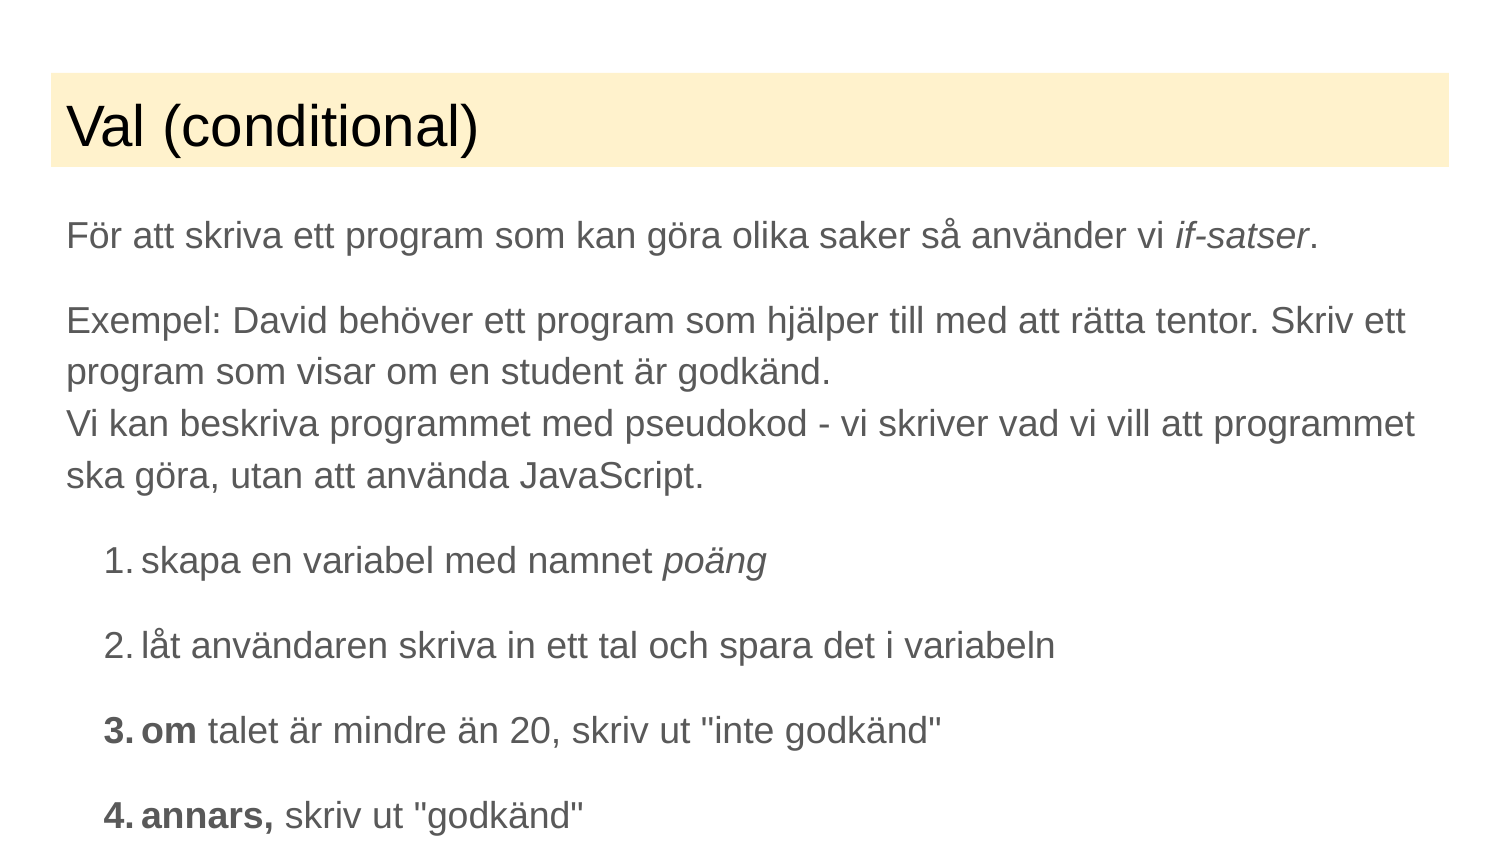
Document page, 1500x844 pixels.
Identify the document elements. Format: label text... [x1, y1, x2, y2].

list För att skriva ett program som kan göra olika saker så använder vi if-satser. Exempel: David behöver ett program som hjälper till med att rätta tentor. Skriv ett program som visar om en student är godkänd. Vi kan beskriva programmet med pseudokod - vi skriver vad vi vill att programmet ska göra, utan att använda JavaScript. skapa en variabel med namnet poäng låt användaren skriva in ett tal och spara det i variabeln om talet är mindre än 20, skriv ut "inte godkänd" annars, skriv ut "godkänd" [51, 189, 1449, 844]
title Val (conditional) [51, 72, 1449, 167]
